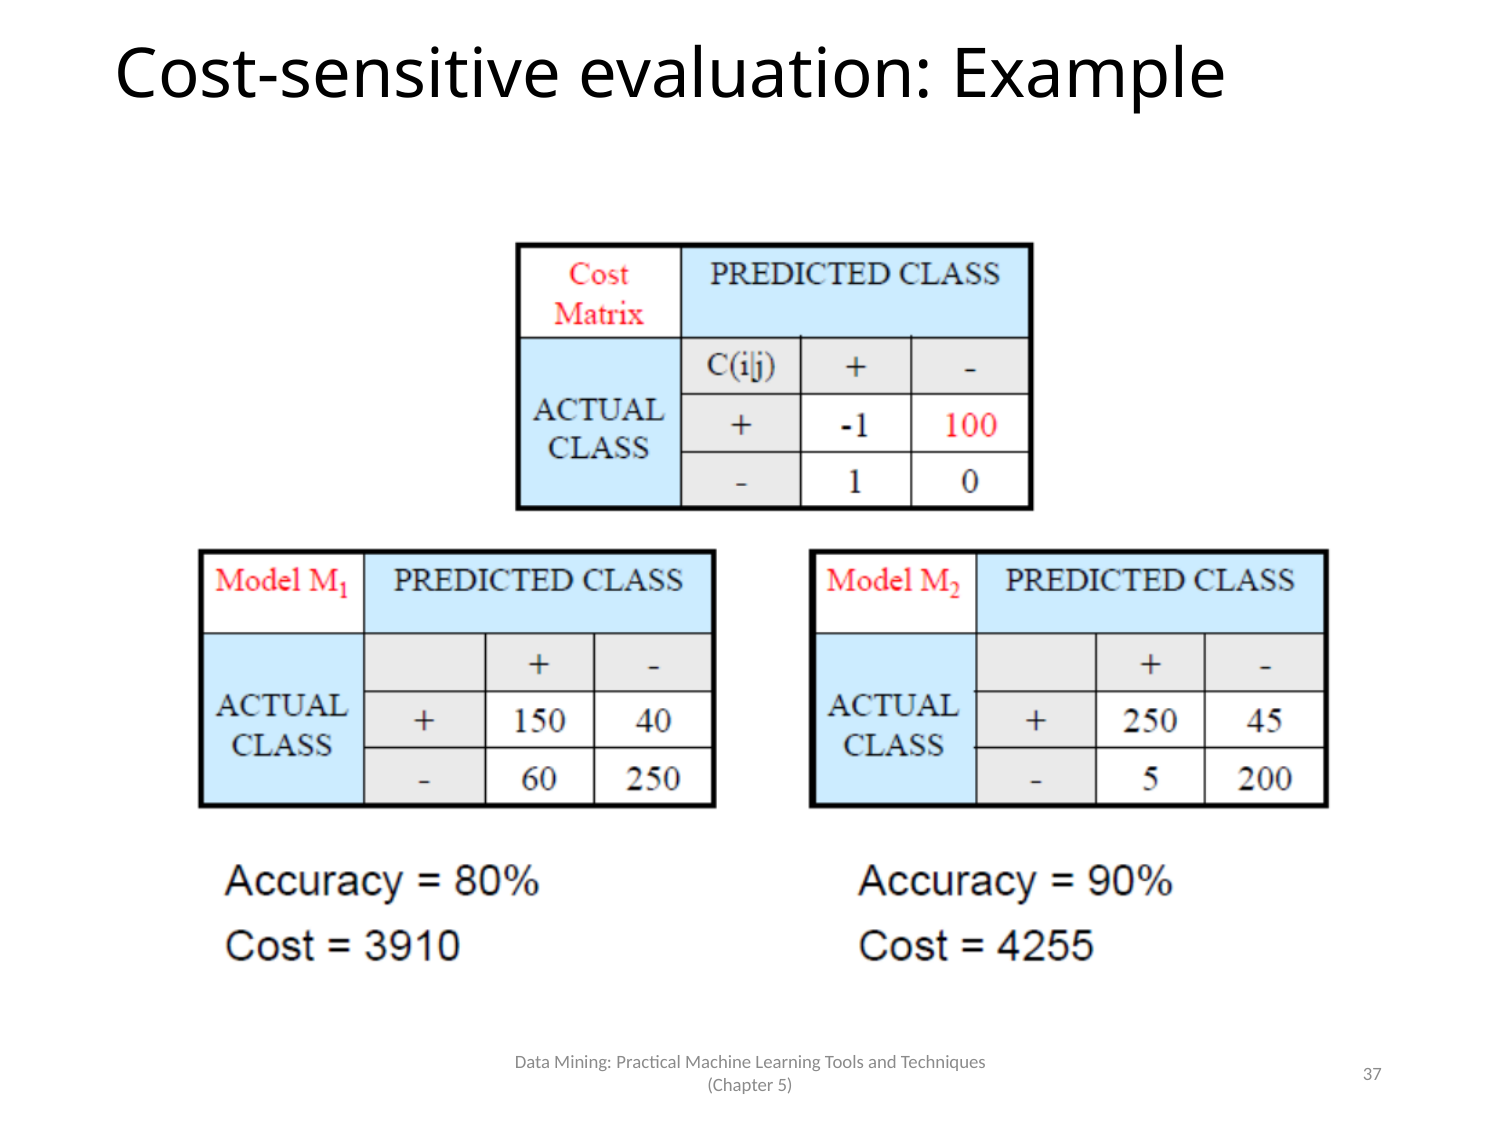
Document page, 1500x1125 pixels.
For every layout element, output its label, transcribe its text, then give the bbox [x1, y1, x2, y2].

title Cost-sensitive evaluation: Example [99, 24, 1363, 125]
picture [153, 237, 1375, 985]
footer Data Mining: Practical Machine Learning Tools and Techniques (Chapter 5) [496, 1042, 1004, 1103]
slide_number 37 [1059, 1042, 1397, 1103]
